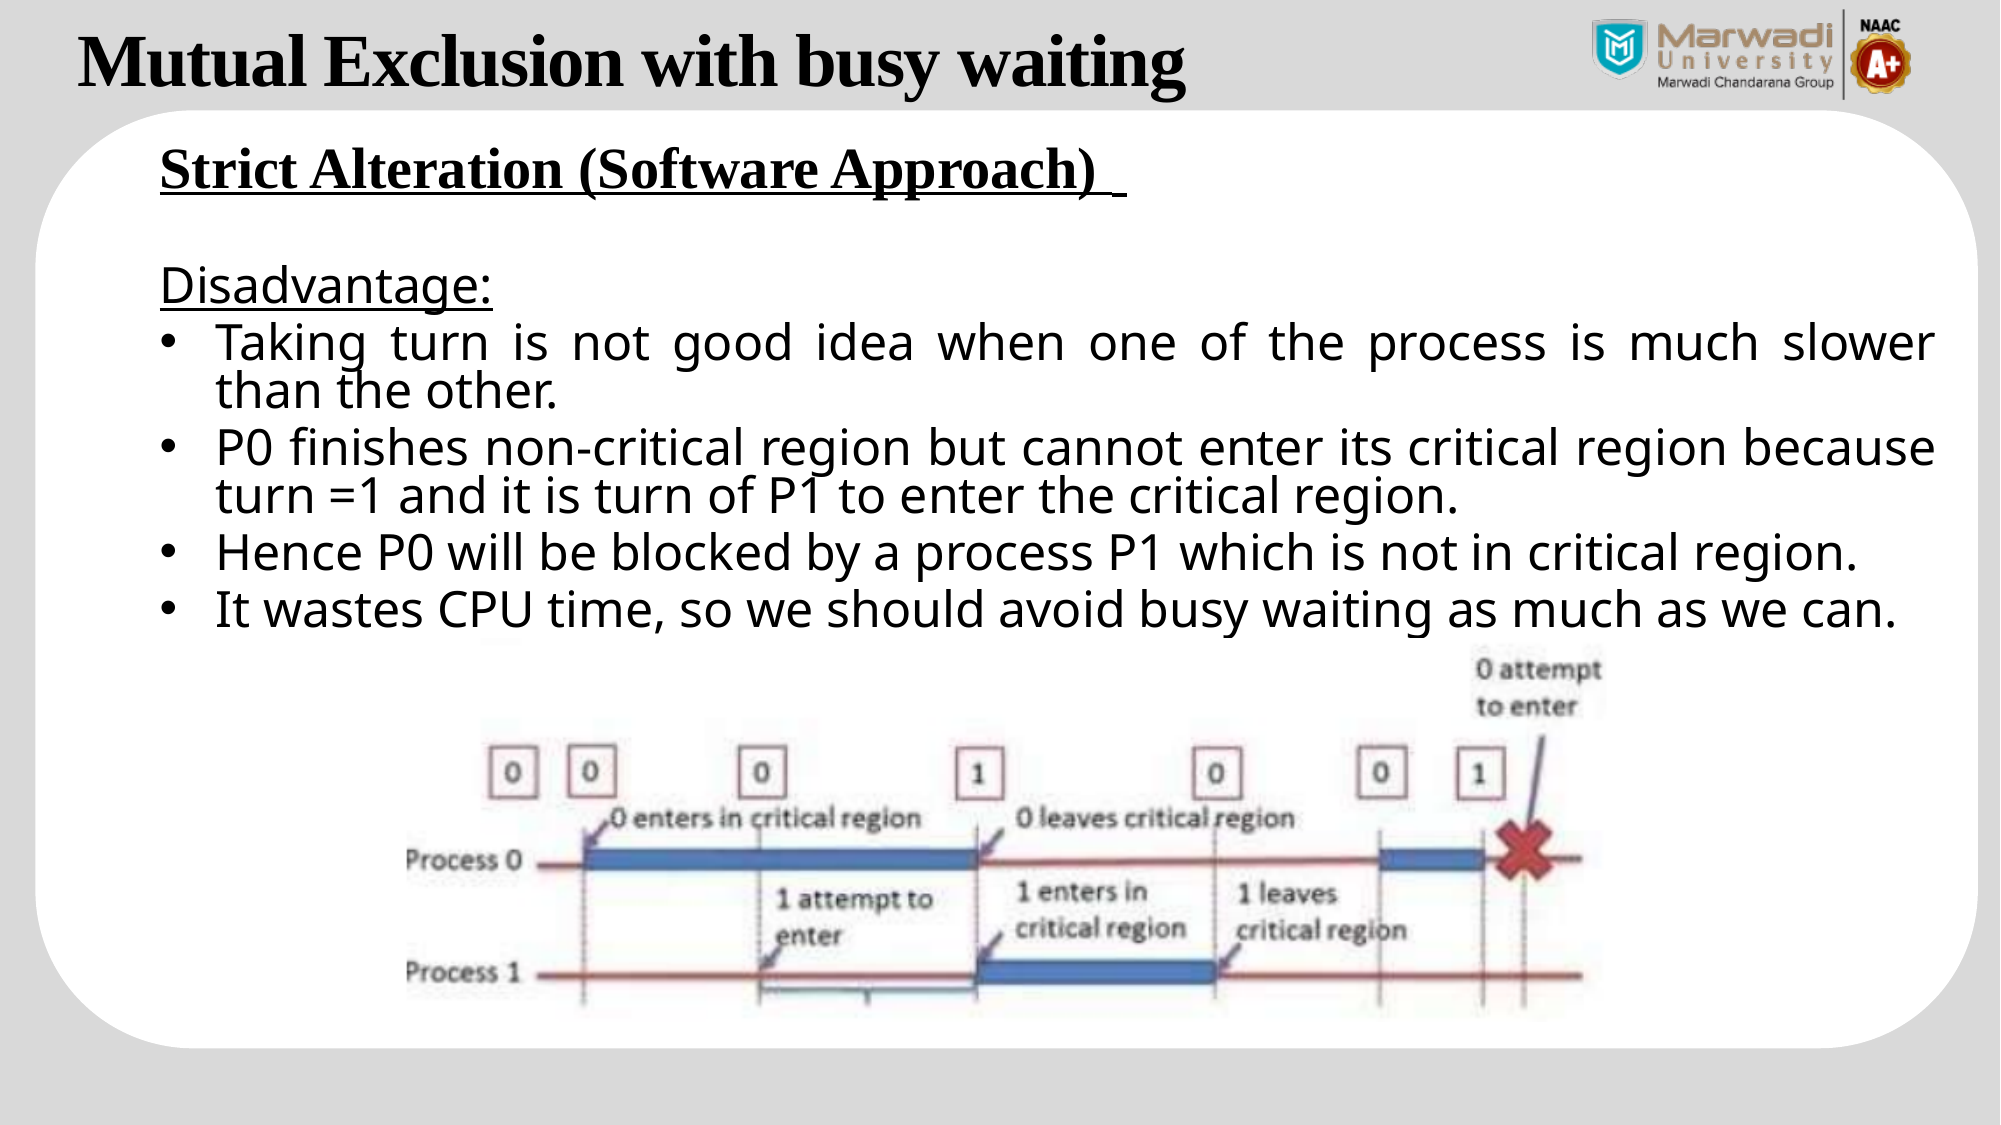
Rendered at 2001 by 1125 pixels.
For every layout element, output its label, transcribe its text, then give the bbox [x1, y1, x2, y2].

picture [381, 638, 1619, 1023]
text_box Mutual Exclusion with busy waiting [74, 9, 1393, 102]
picture [1575, 0, 1922, 134]
text_box Strict Alteration (Software Approach) Disadvantage: Taking turn is not good idea when one of the process is much slower than the other. P0 finishes non-critical region but cannot enter its critical region because turn =1 and it is turn of P1 to enter the critical region. Hence P0 will be blocked by a process P1 which is not in critical region. It wastes CPU time, so we should avoid busy waiting as much as we can. [74, 141, 1938, 638]
